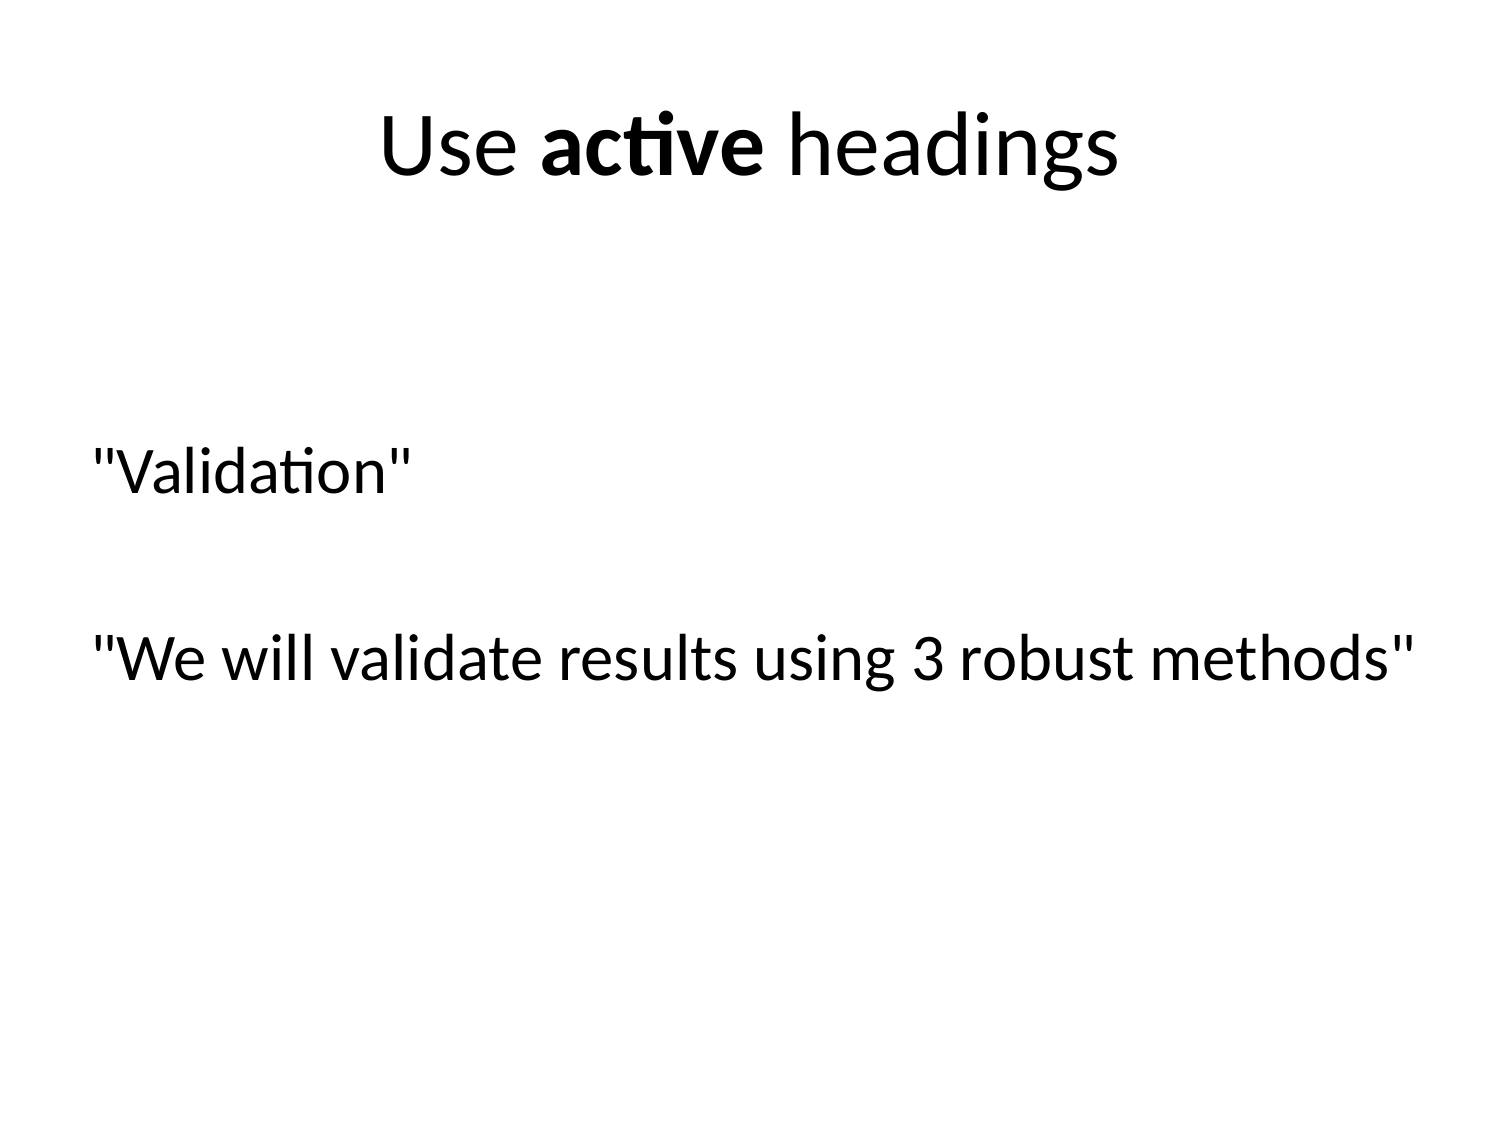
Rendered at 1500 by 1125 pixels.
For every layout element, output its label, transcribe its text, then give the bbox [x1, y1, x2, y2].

title Use active headings [75, 45, 1425, 233]
list "Validation" "We will validate results using 3 robust methods" [75, 419, 1462, 833]
